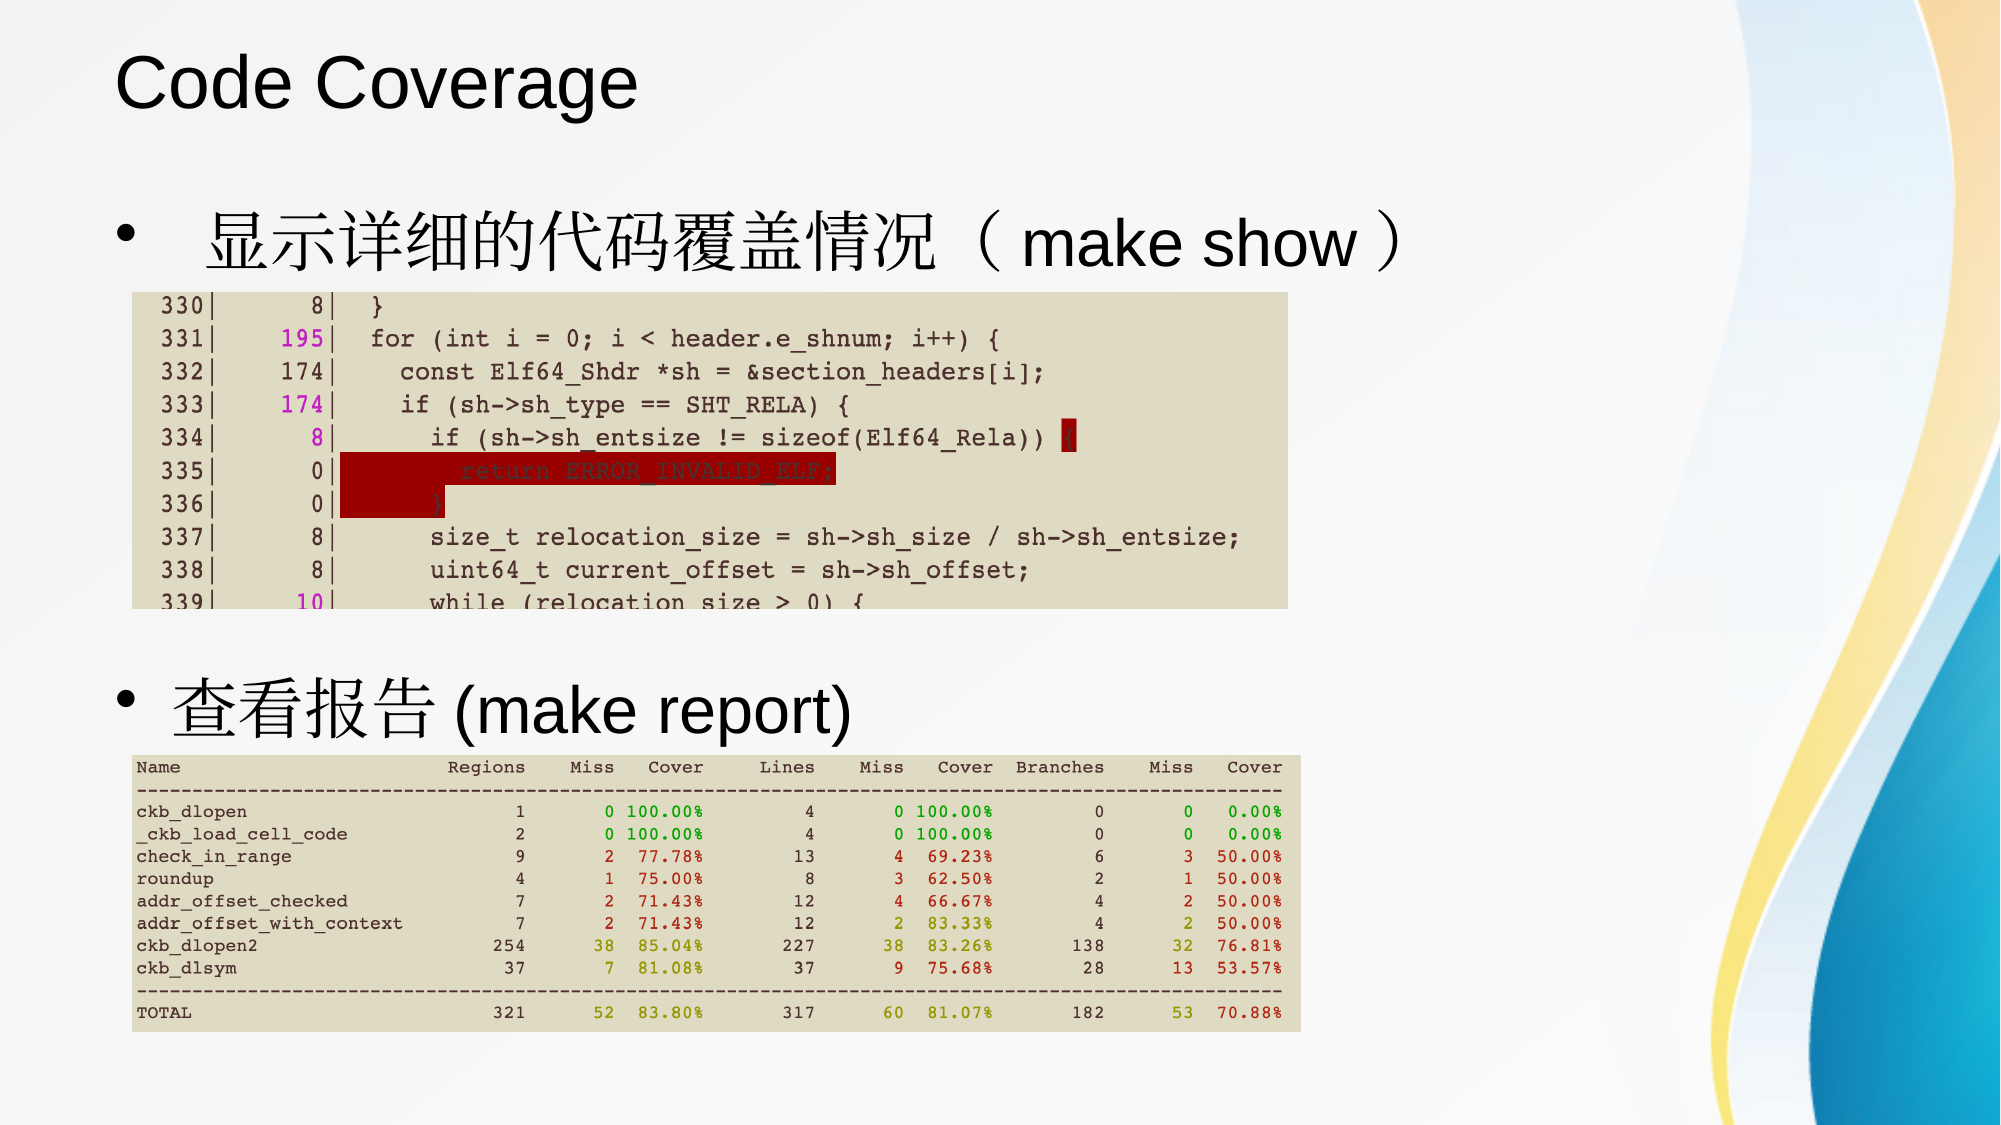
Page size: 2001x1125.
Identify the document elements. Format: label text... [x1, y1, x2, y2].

title Code Coverage [99, 30, 1901, 127]
list 显示详细的代码覆盖情况（make show） 查看报告(make report) [99, 192, 1901, 1006]
picture [0, 0, 2001, 1125]
